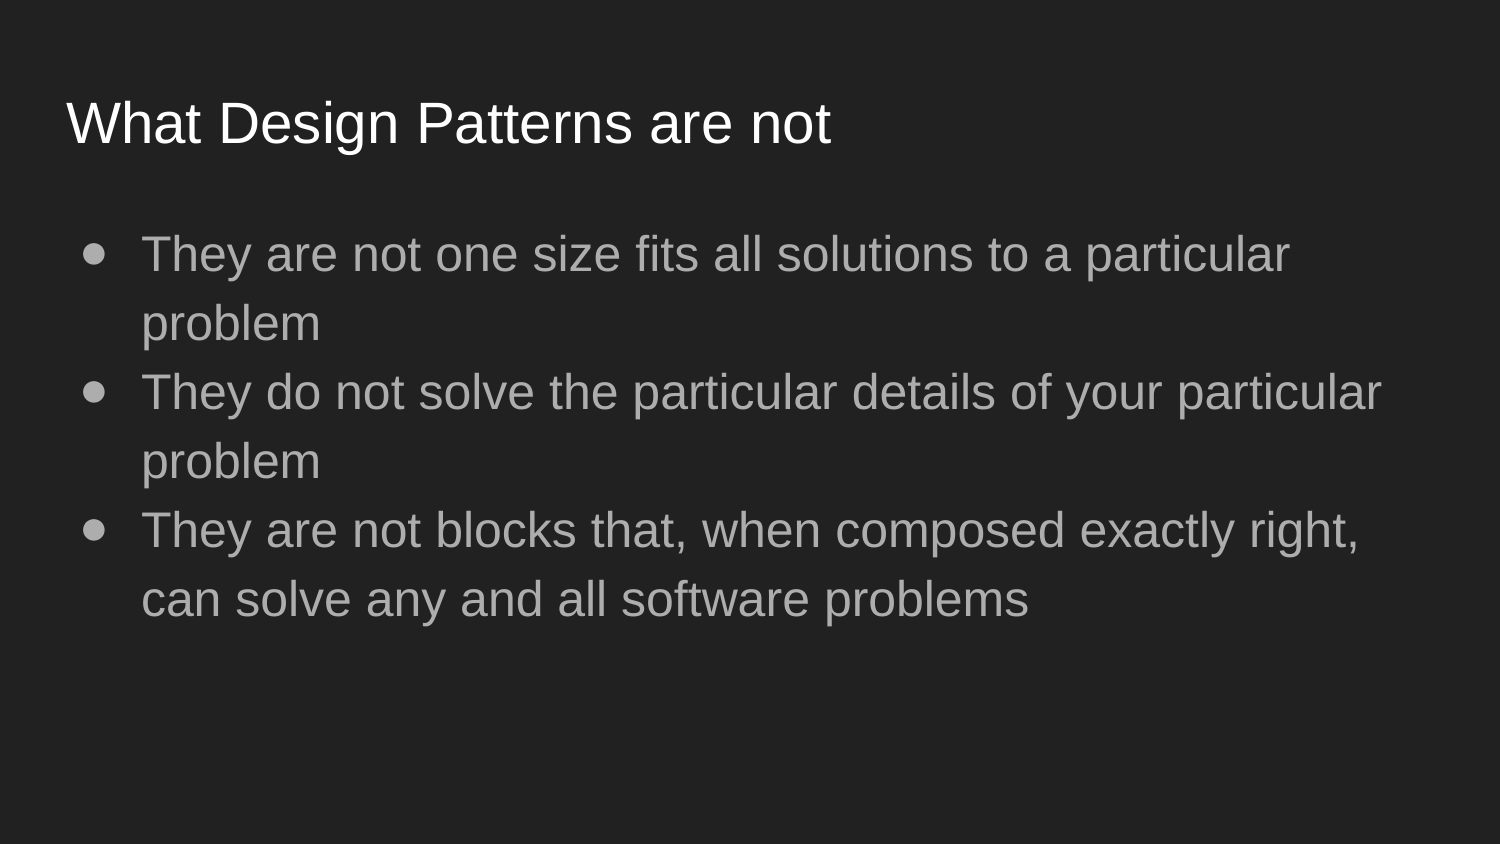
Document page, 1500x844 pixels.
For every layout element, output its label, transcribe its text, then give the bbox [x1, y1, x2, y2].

title What Design Patterns are not [51, 70, 1449, 165]
list They are not one size fits all solutions to a particular problem They do not solve the particular details of your particular problem They are not blocks that, when composed exactly right, can solve any and all software problems [51, 197, 1449, 769]
